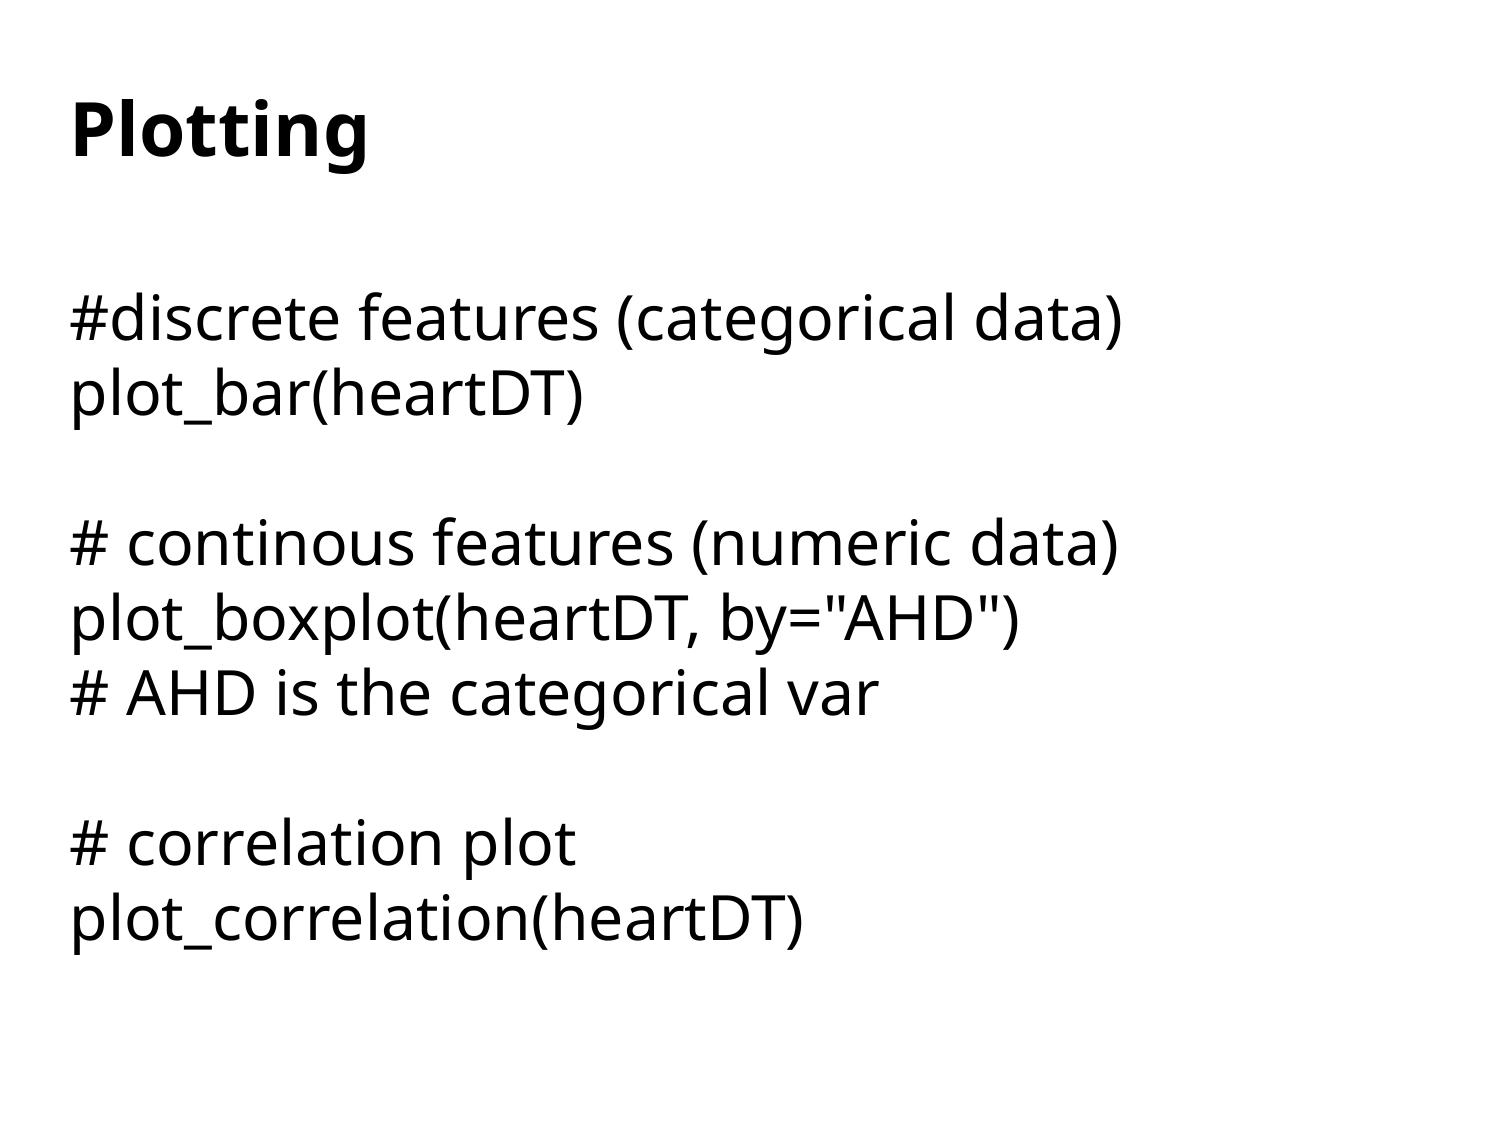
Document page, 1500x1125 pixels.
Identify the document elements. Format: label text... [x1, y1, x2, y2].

text_box #discrete features (categorical data) plot_bar(heartDT) # continous features (numeric data) plot_boxplot(heartDT, by="AHD") # AHD is the categorical var # correlation plot plot_correlation(heartDT) [54, 270, 1446, 968]
text_box Plotting [54, 87, 1305, 200]
